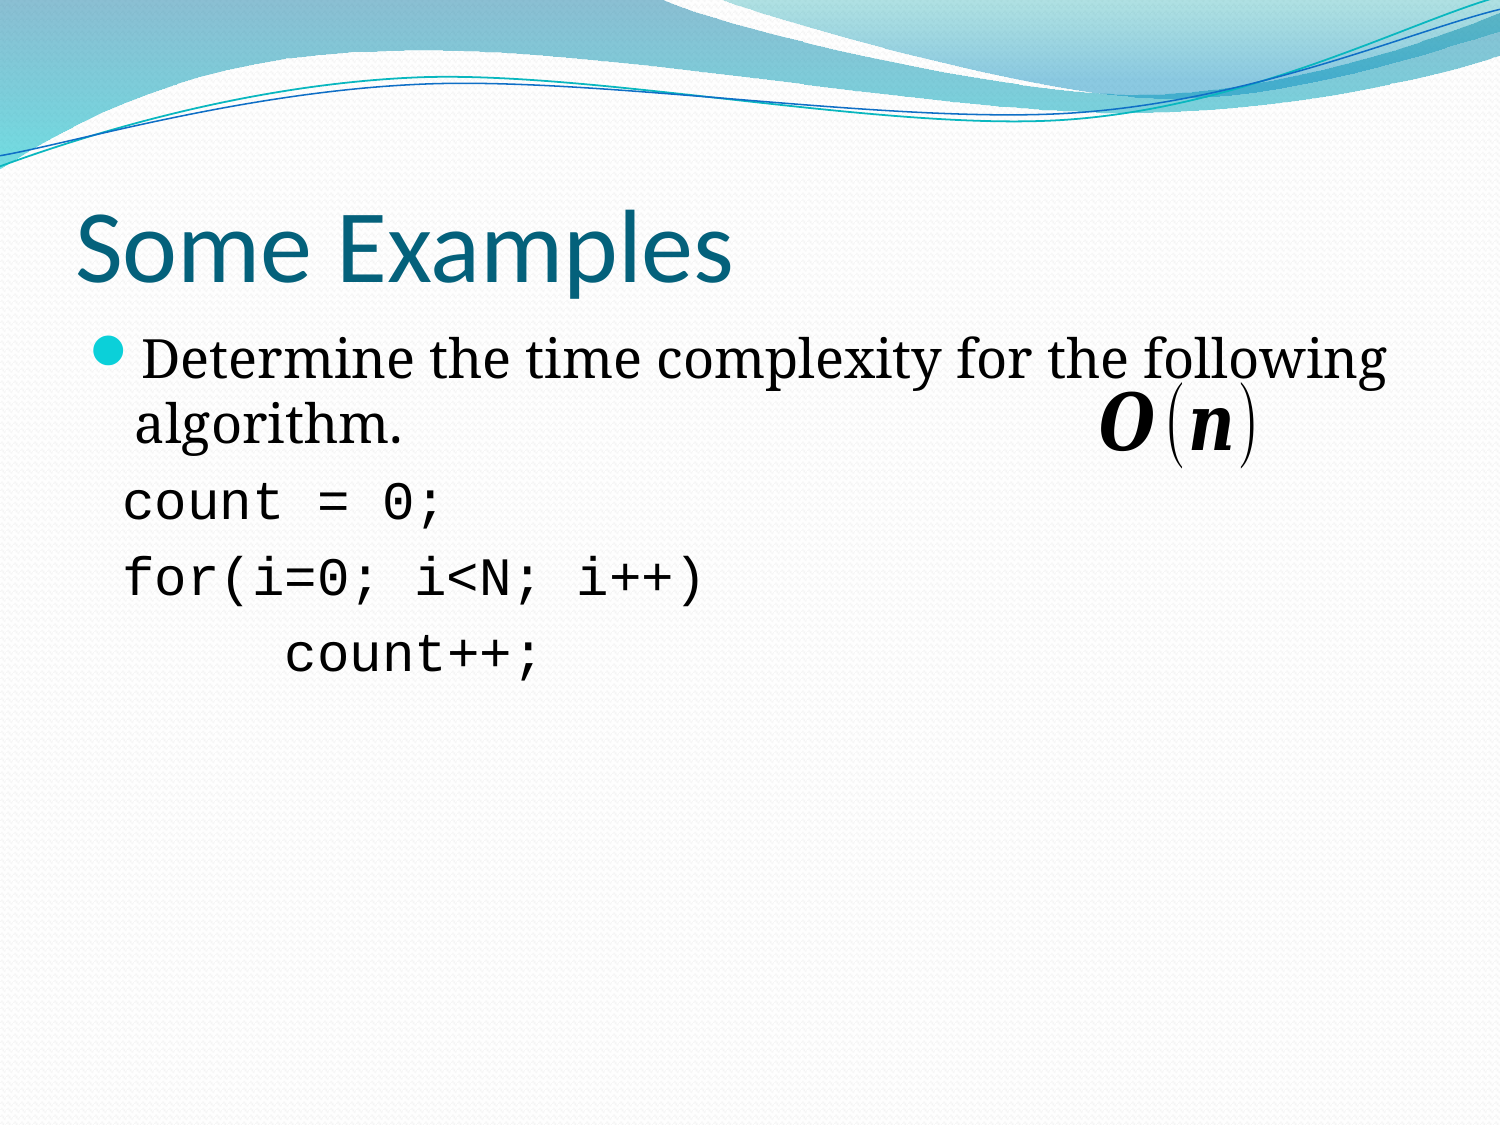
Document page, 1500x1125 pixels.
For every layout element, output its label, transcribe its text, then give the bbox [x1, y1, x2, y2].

title Some Examples [75, 115, 1425, 303]
list Determine the time complexity for the following algorithm. count = 0; for(i=0; i<N; i++) count++; [75, 317, 1425, 1038]
